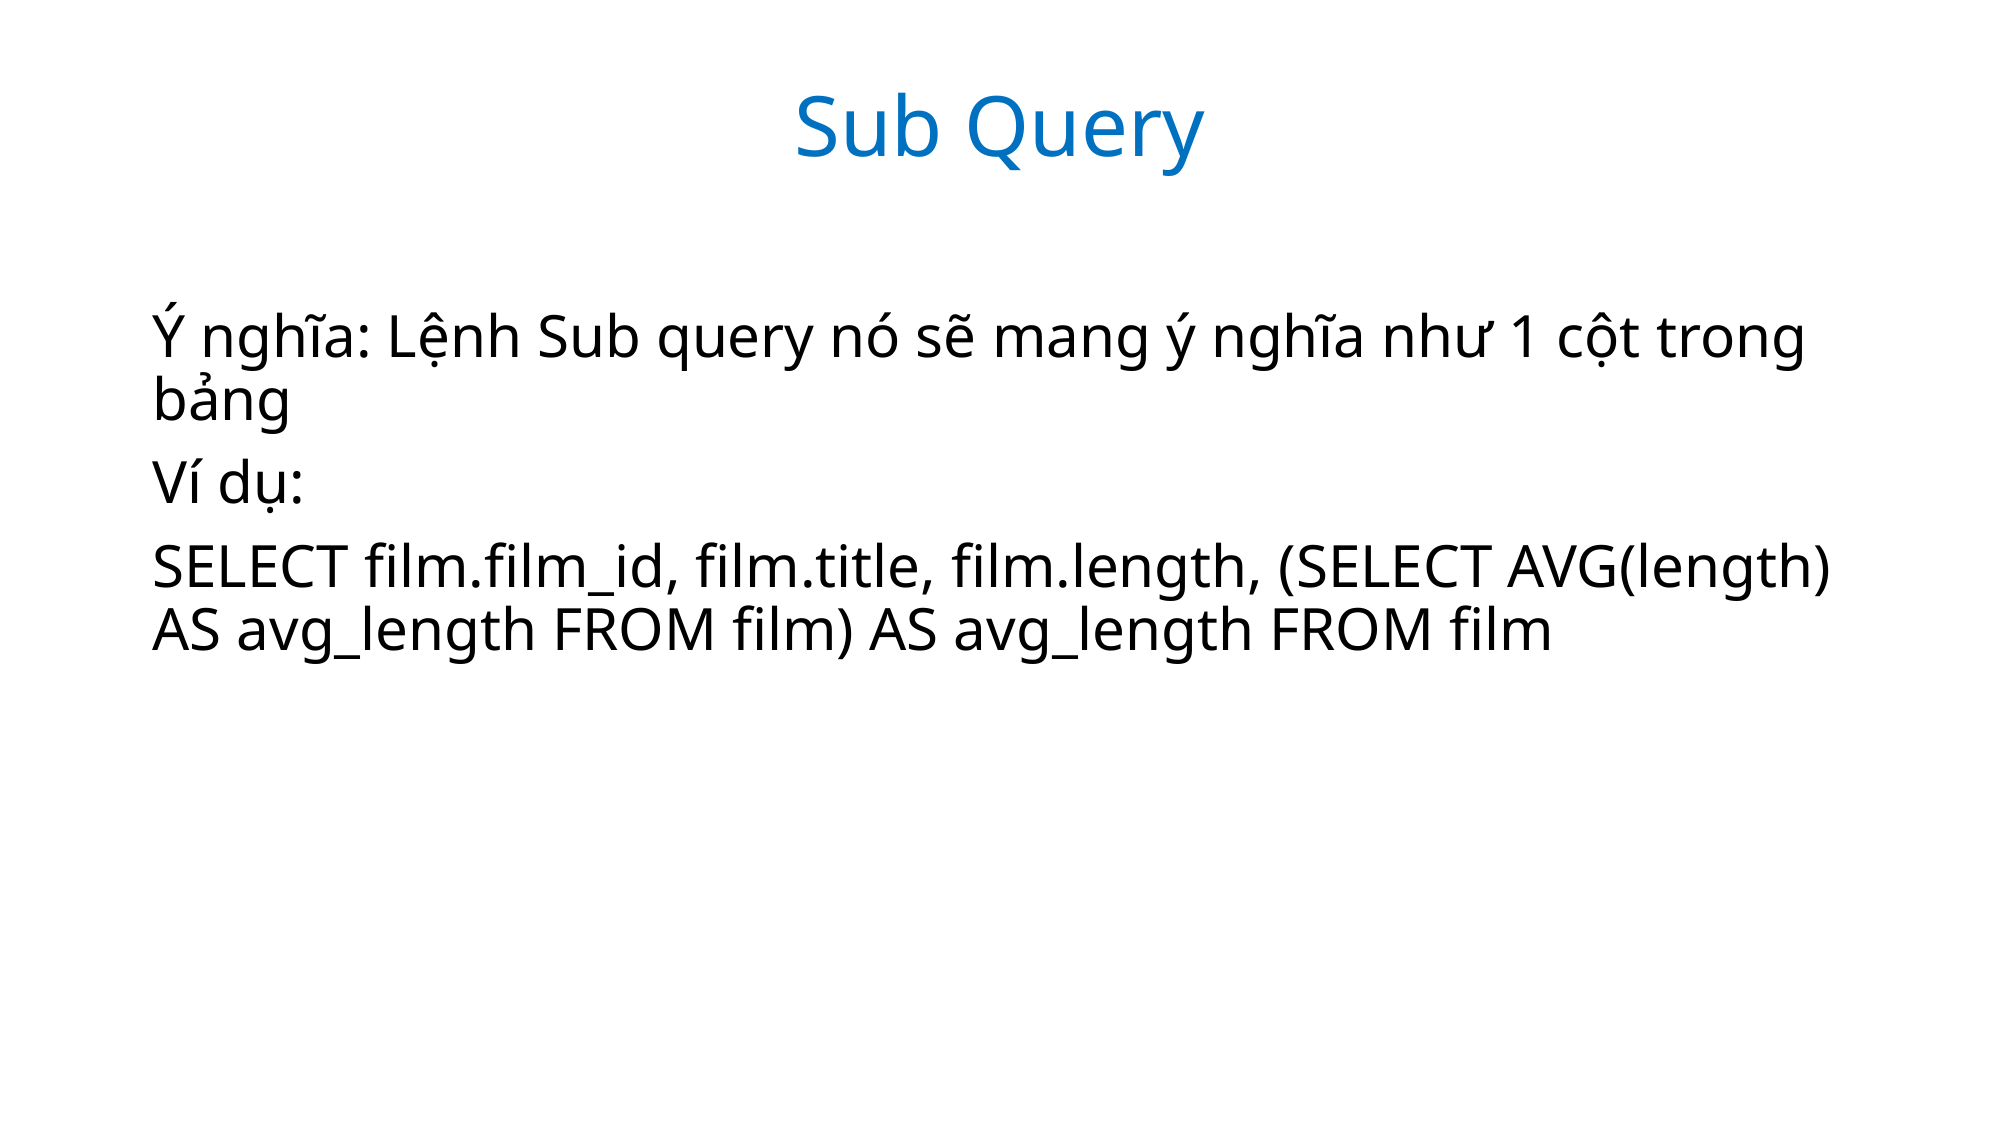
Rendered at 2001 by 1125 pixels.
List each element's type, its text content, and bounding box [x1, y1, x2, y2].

text_box Sub Query [137, 59, 1863, 200]
list Ý nghĩa: Lệnh Sub query nó sẽ mang ý nghĩa như 1 cột trong bảng Ví dụ: SELECT film.film_id, film.title, film.length, (SELECT AVG(length) AS avg_length FROM film) AS avg_length FROM film [137, 299, 1863, 1014]
